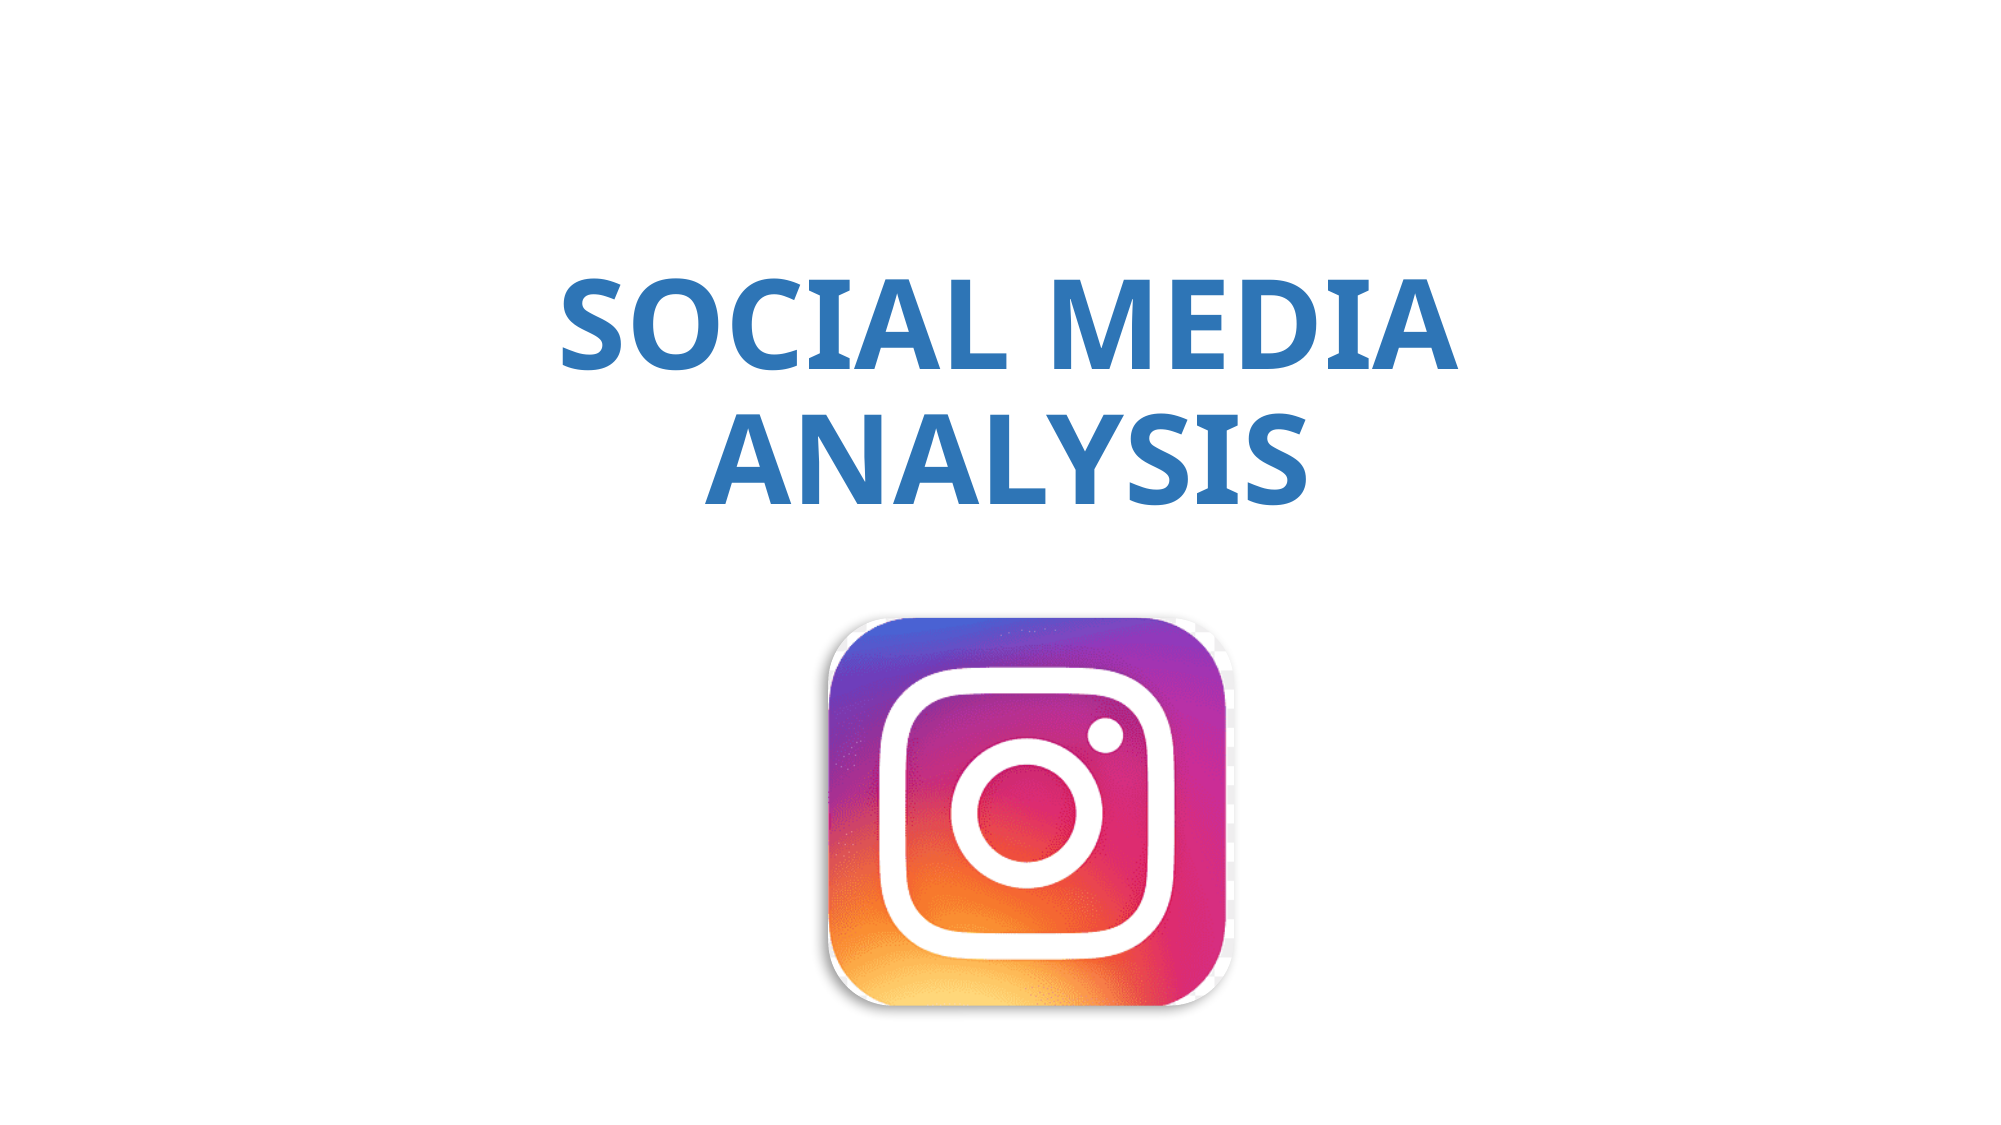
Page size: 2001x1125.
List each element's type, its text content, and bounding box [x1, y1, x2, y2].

picture [828, 617, 1234, 1006]
title SOCIAL MEDIA ANALYSIS [258, 99, 1759, 539]
